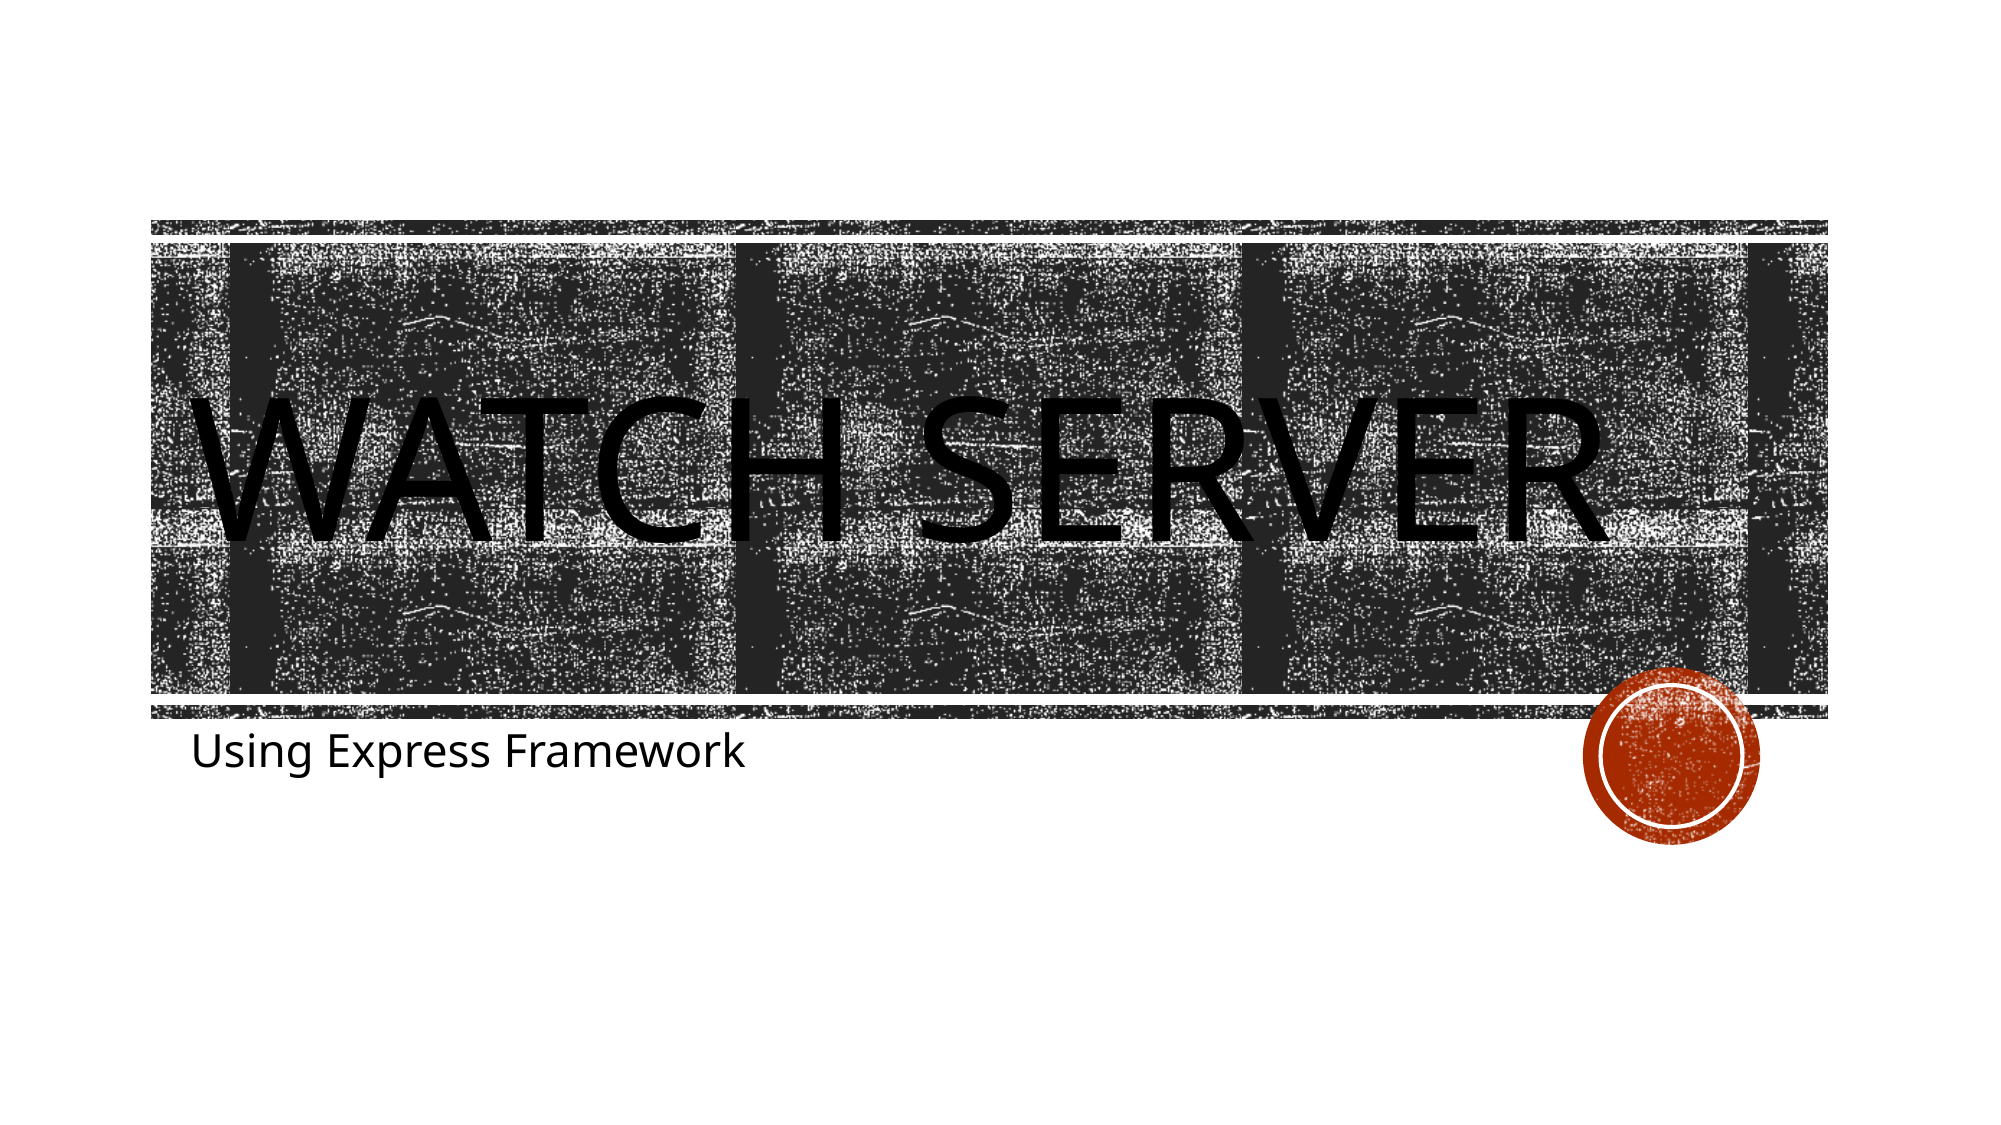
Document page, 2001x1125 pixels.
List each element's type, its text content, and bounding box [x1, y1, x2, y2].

subtitle Using Express Framework [175, 720, 1470, 896]
title Watch server [172, 234, 1808, 733]
